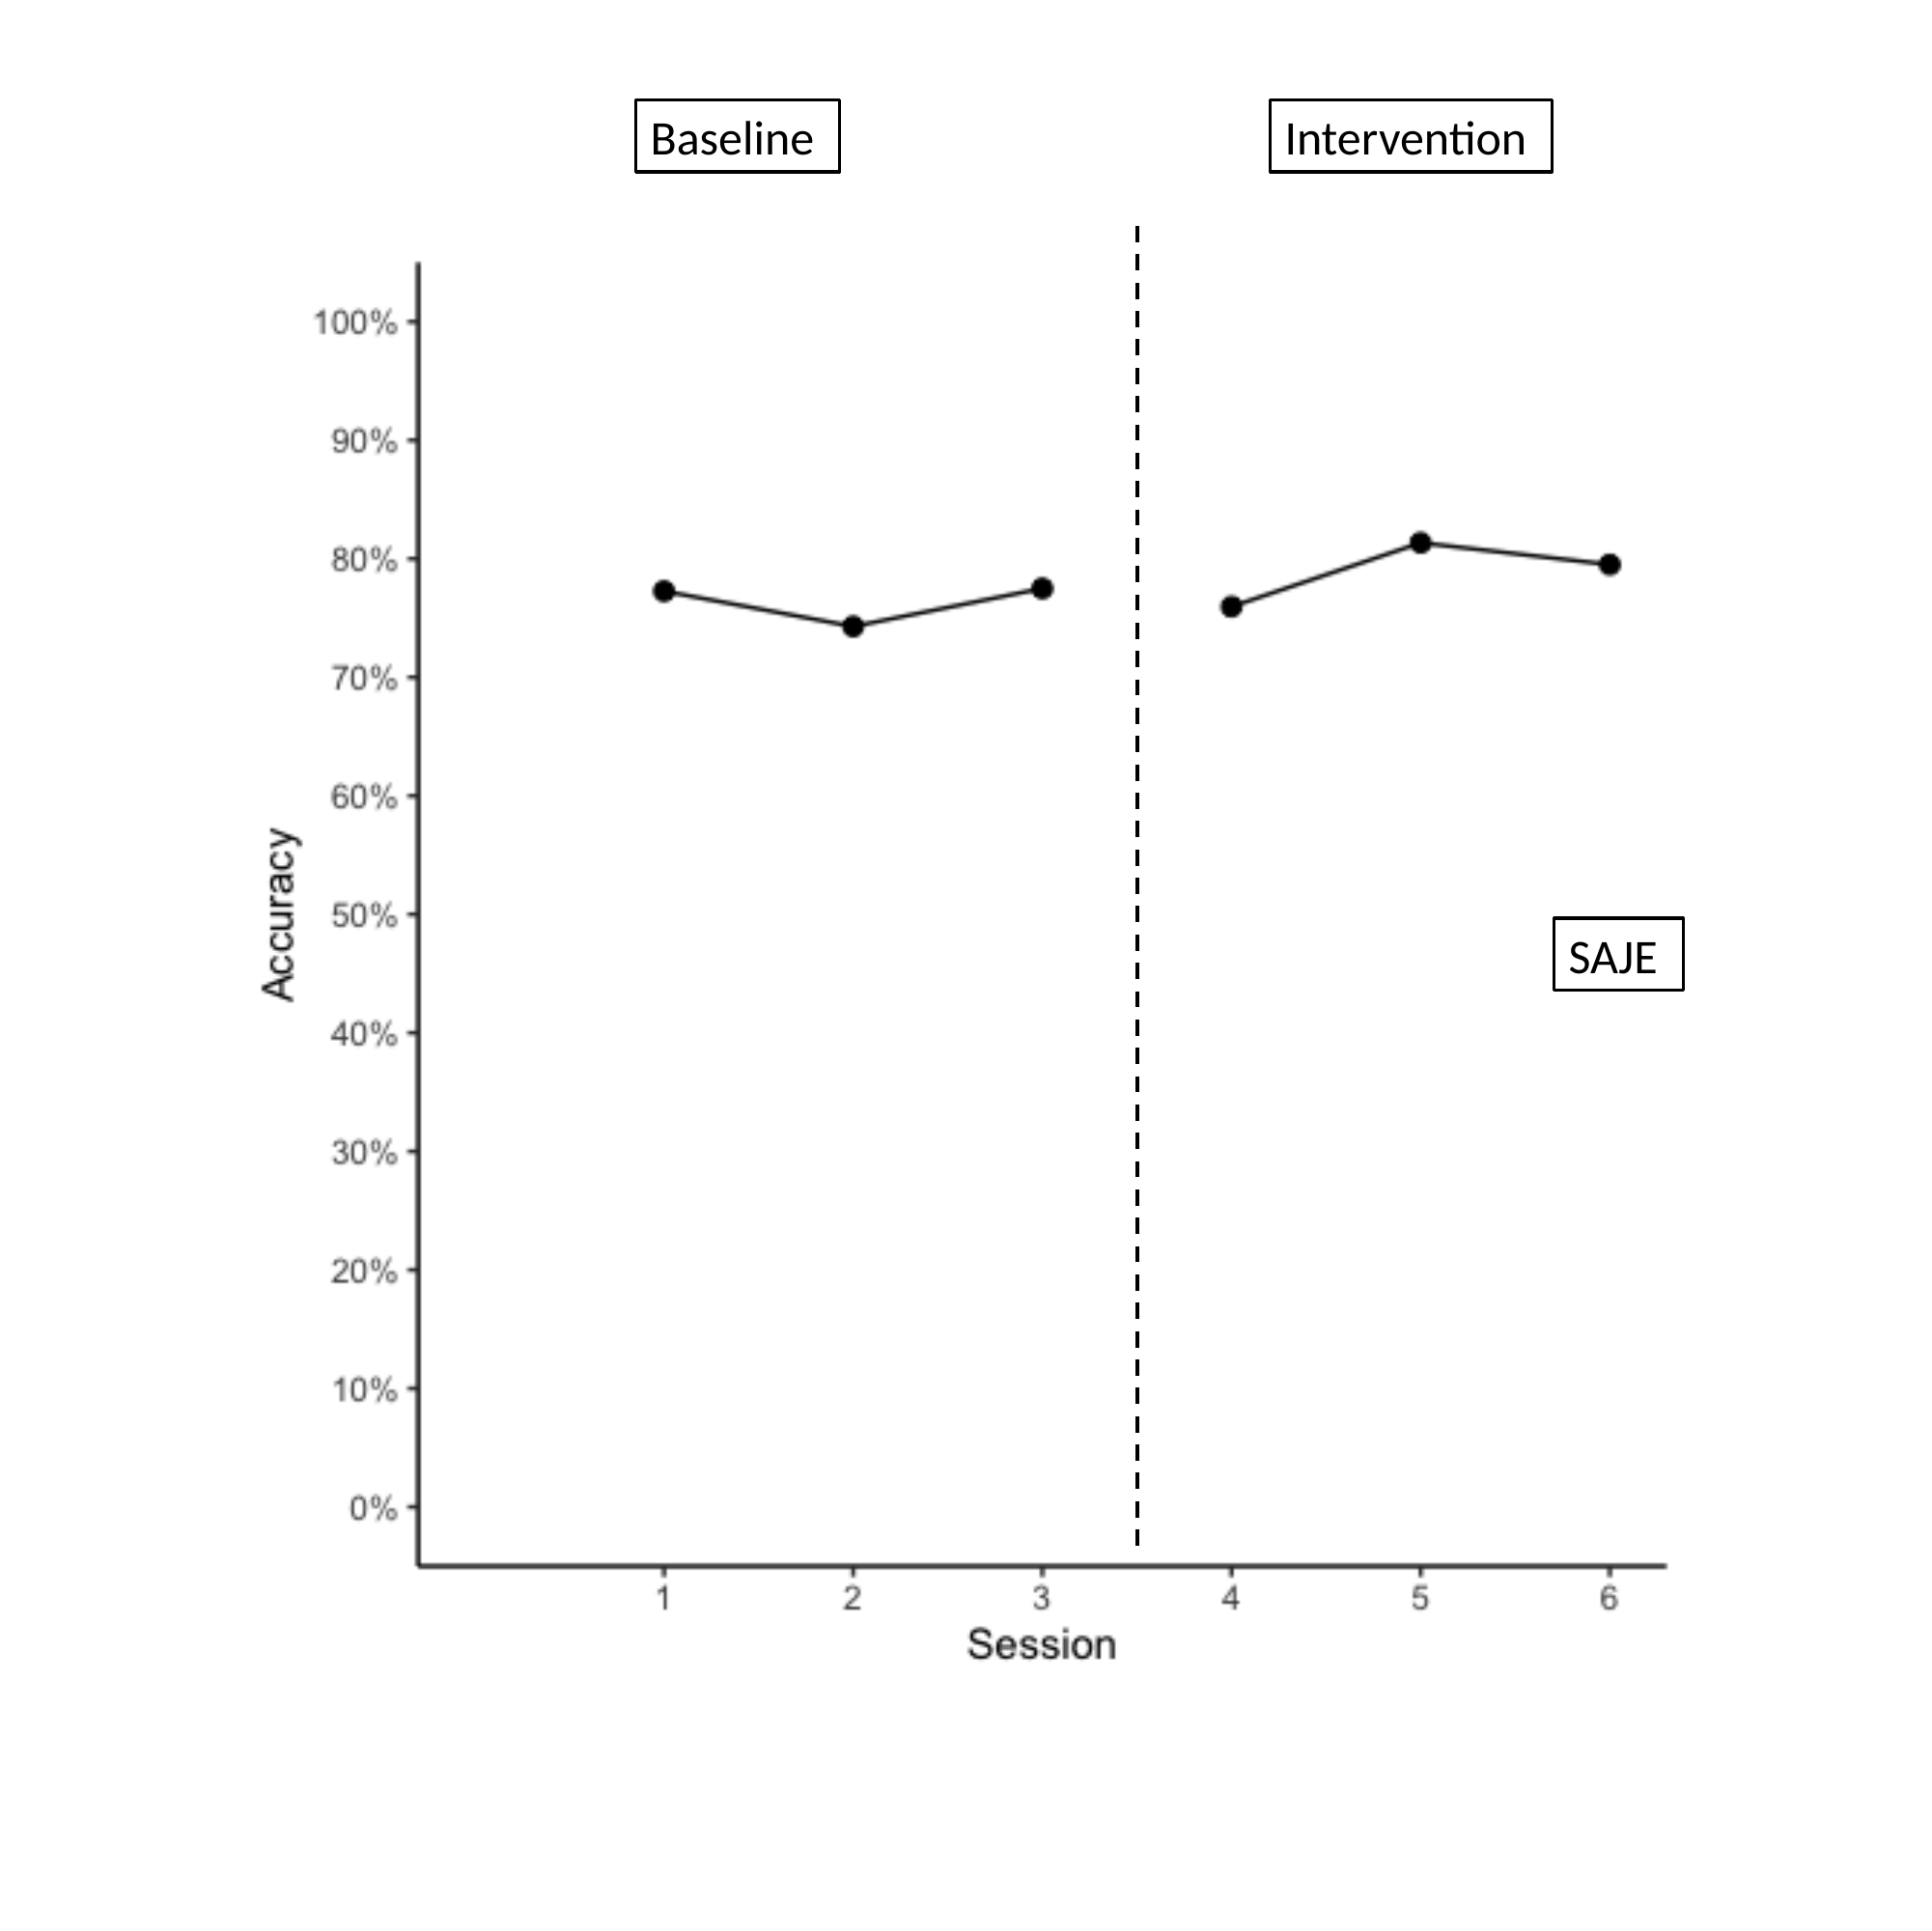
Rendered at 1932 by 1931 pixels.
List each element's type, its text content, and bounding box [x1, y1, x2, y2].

picture [242, 242, 1689, 1689]
text_box Intervention [1270, 99, 1553, 172]
text_box Baseline [635, 99, 840, 172]
